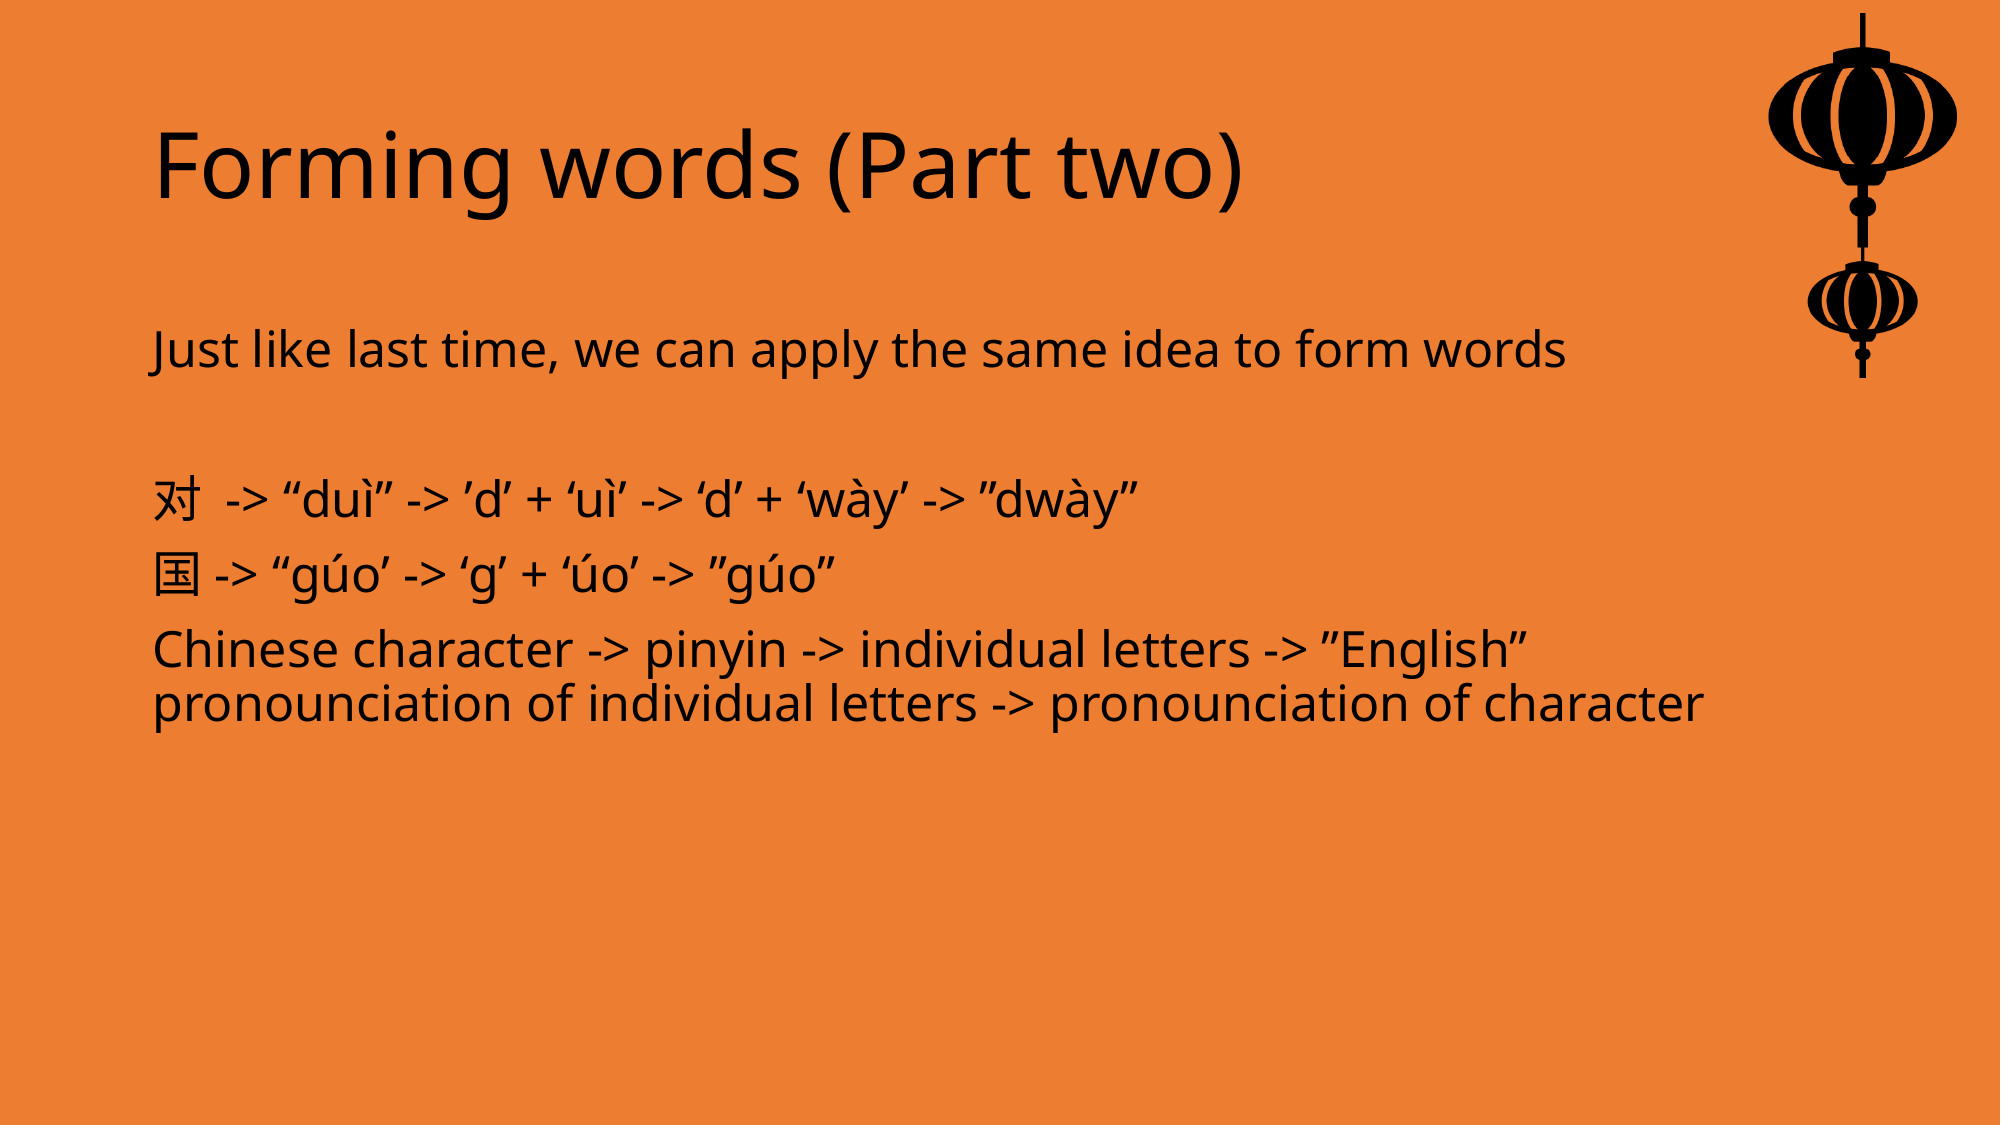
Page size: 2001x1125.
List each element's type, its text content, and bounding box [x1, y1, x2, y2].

list Just like last time, we can apply the same idea to form words 对 -> “duì” -> ’d’ + ‘uì’ -> ‘d’ + ‘wày’ -> ”dwày” 国-> “gúo’ -> ‘g’ + ‘úo’ -> ”gúo” Chinese character -> pinyin -> individual letters -> ”English” pronounciation of individual letters -> pronounciation of character [137, 317, 1863, 1014]
picture [1733, 0, 1992, 384]
title Forming words (Part two) [137, 59, 1787, 278]
